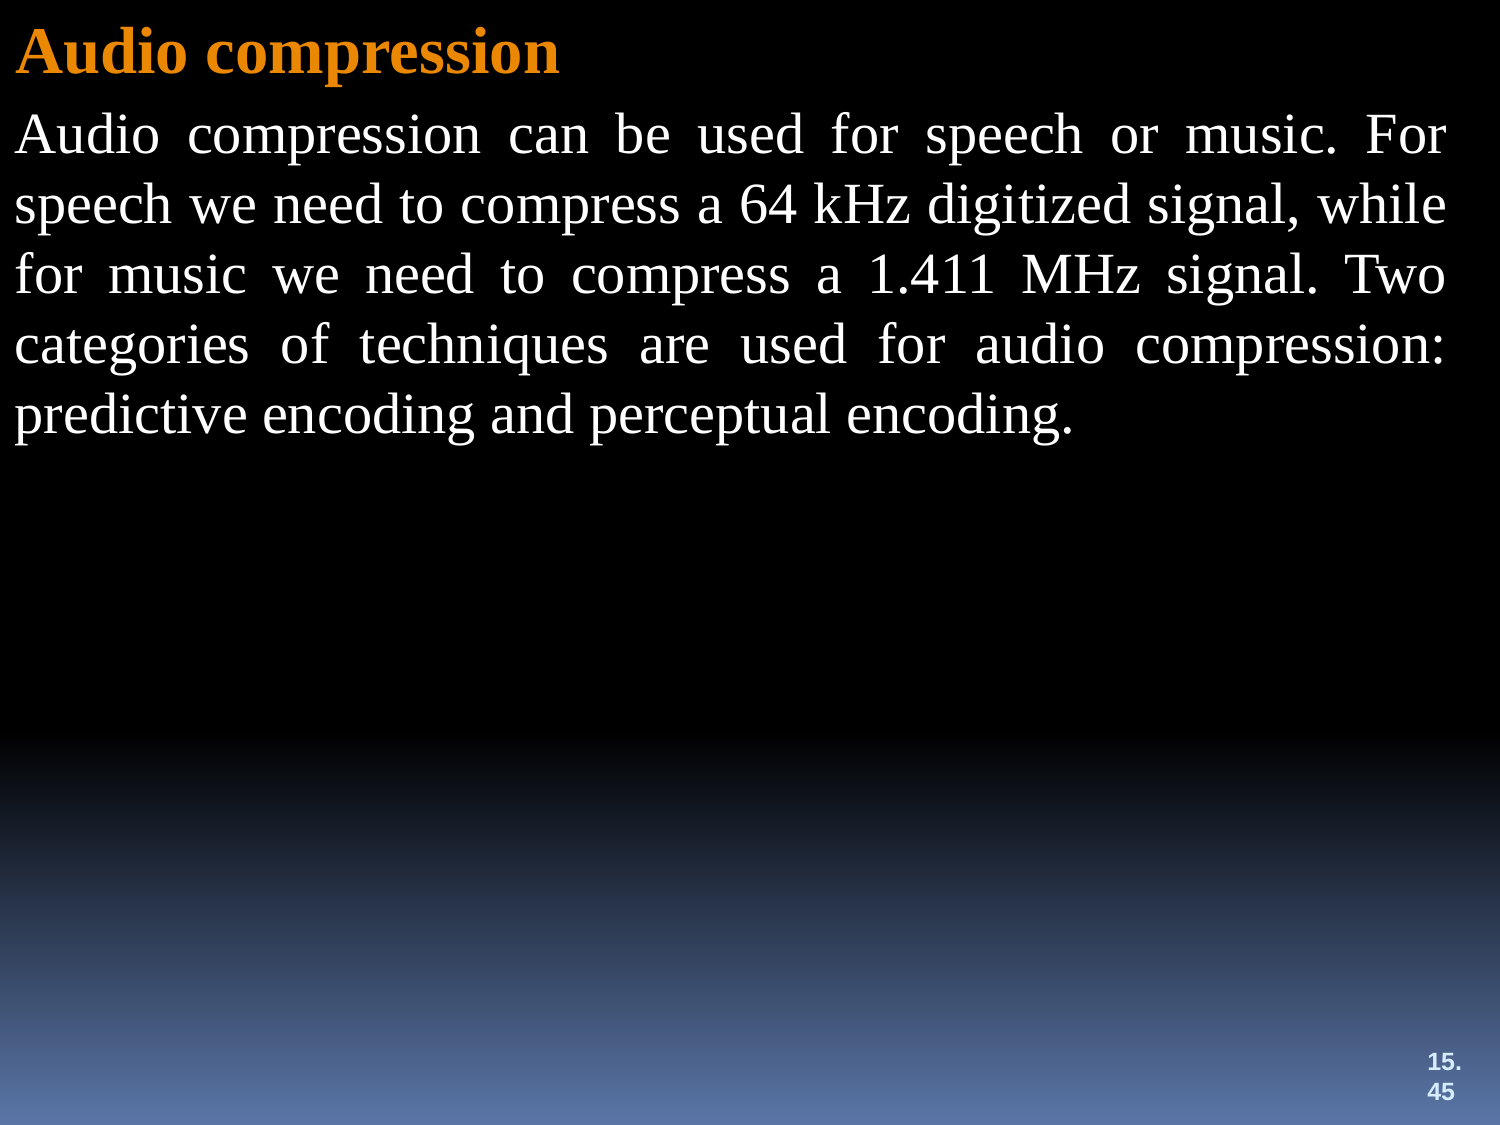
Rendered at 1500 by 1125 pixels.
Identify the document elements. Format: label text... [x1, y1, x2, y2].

text_box Audio compression [0, 0, 577, 87]
text_box Audio compression can be used for speech or music. For speech we need to compress a 64 kHz digitized signal, while for music we need to compress a 1.411 MHz signal. Two categories of techniques are used for audio compression: predictive encoding and perceptual encoding. [0, 87, 1463, 453]
slide_number 15.45 [1412, 1052, 1488, 1113]
